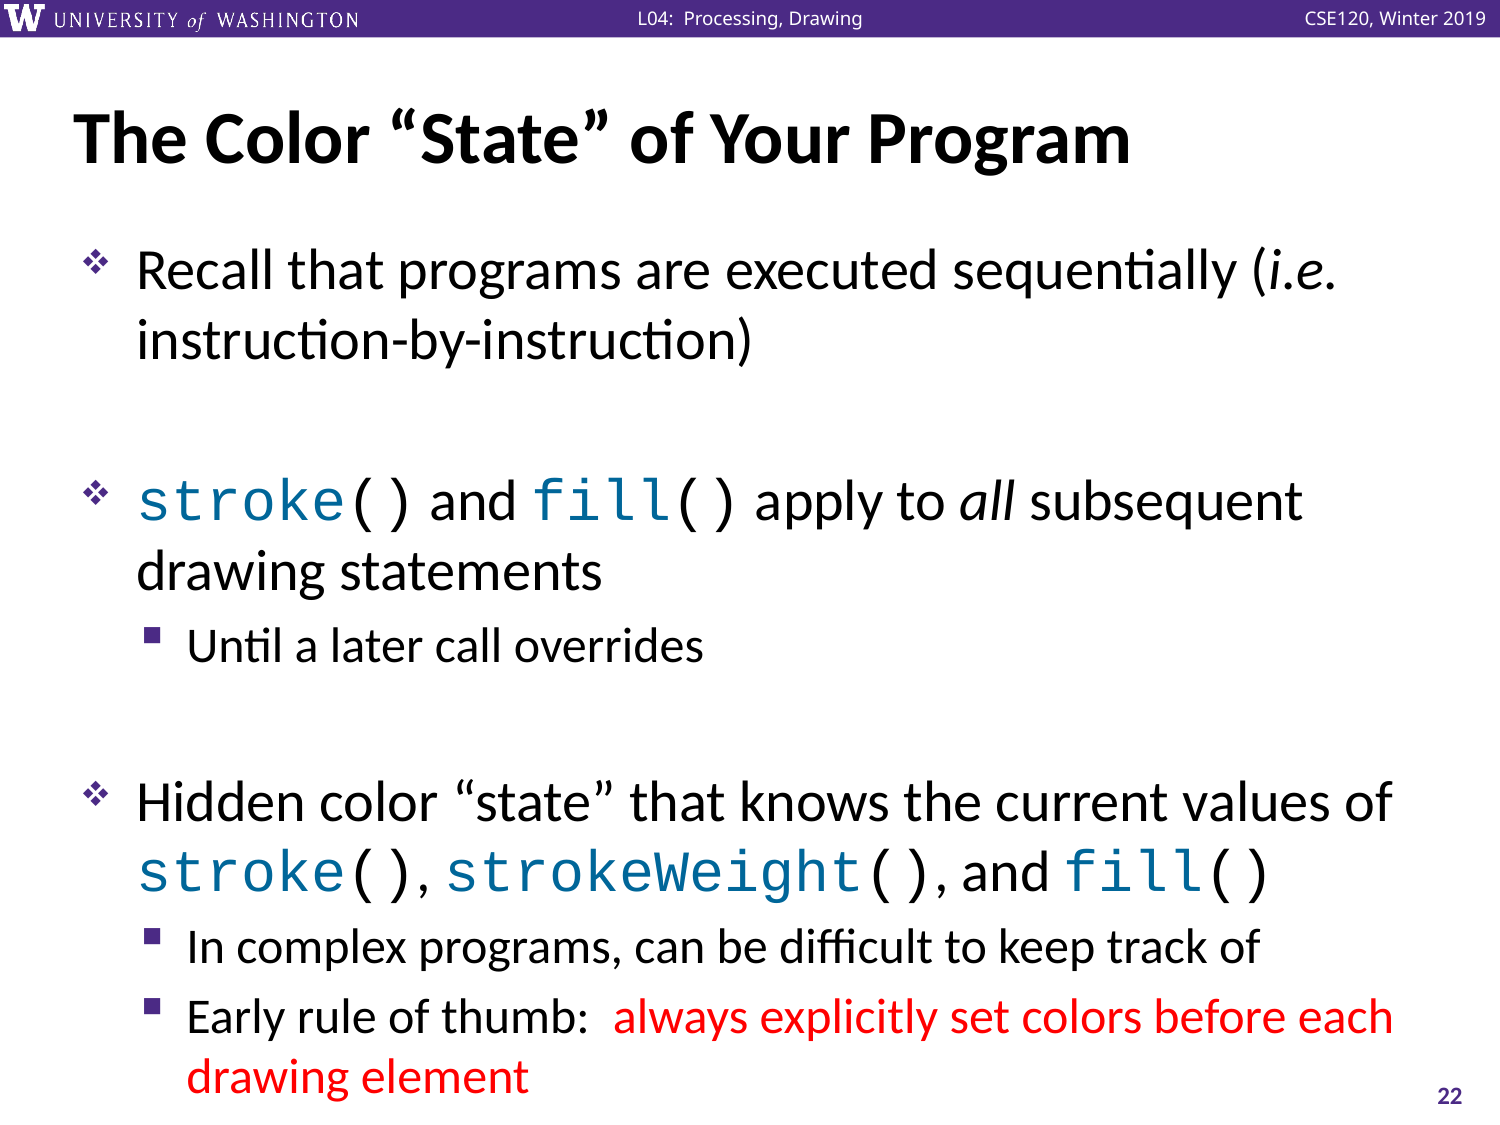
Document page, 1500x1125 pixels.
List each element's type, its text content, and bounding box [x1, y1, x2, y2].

title The Color “State” of Your Program [58, 71, 1438, 197]
slide_number 22 [1400, 1065, 1500, 1125]
picture [4, 4, 358, 32]
list Recall that programs are executed sequentially (i.e. instruction-by-instruction) stroke() and fill() apply to all subsequent drawing statements Until a later call overrides Hidden color “state” that knows the current values of stroke(), strokeWeight(), and fill() In complex programs, can be difficult to keep track of Early rule of thumb: always explicitly set colors before each drawing element [64, 223, 1438, 1040]
